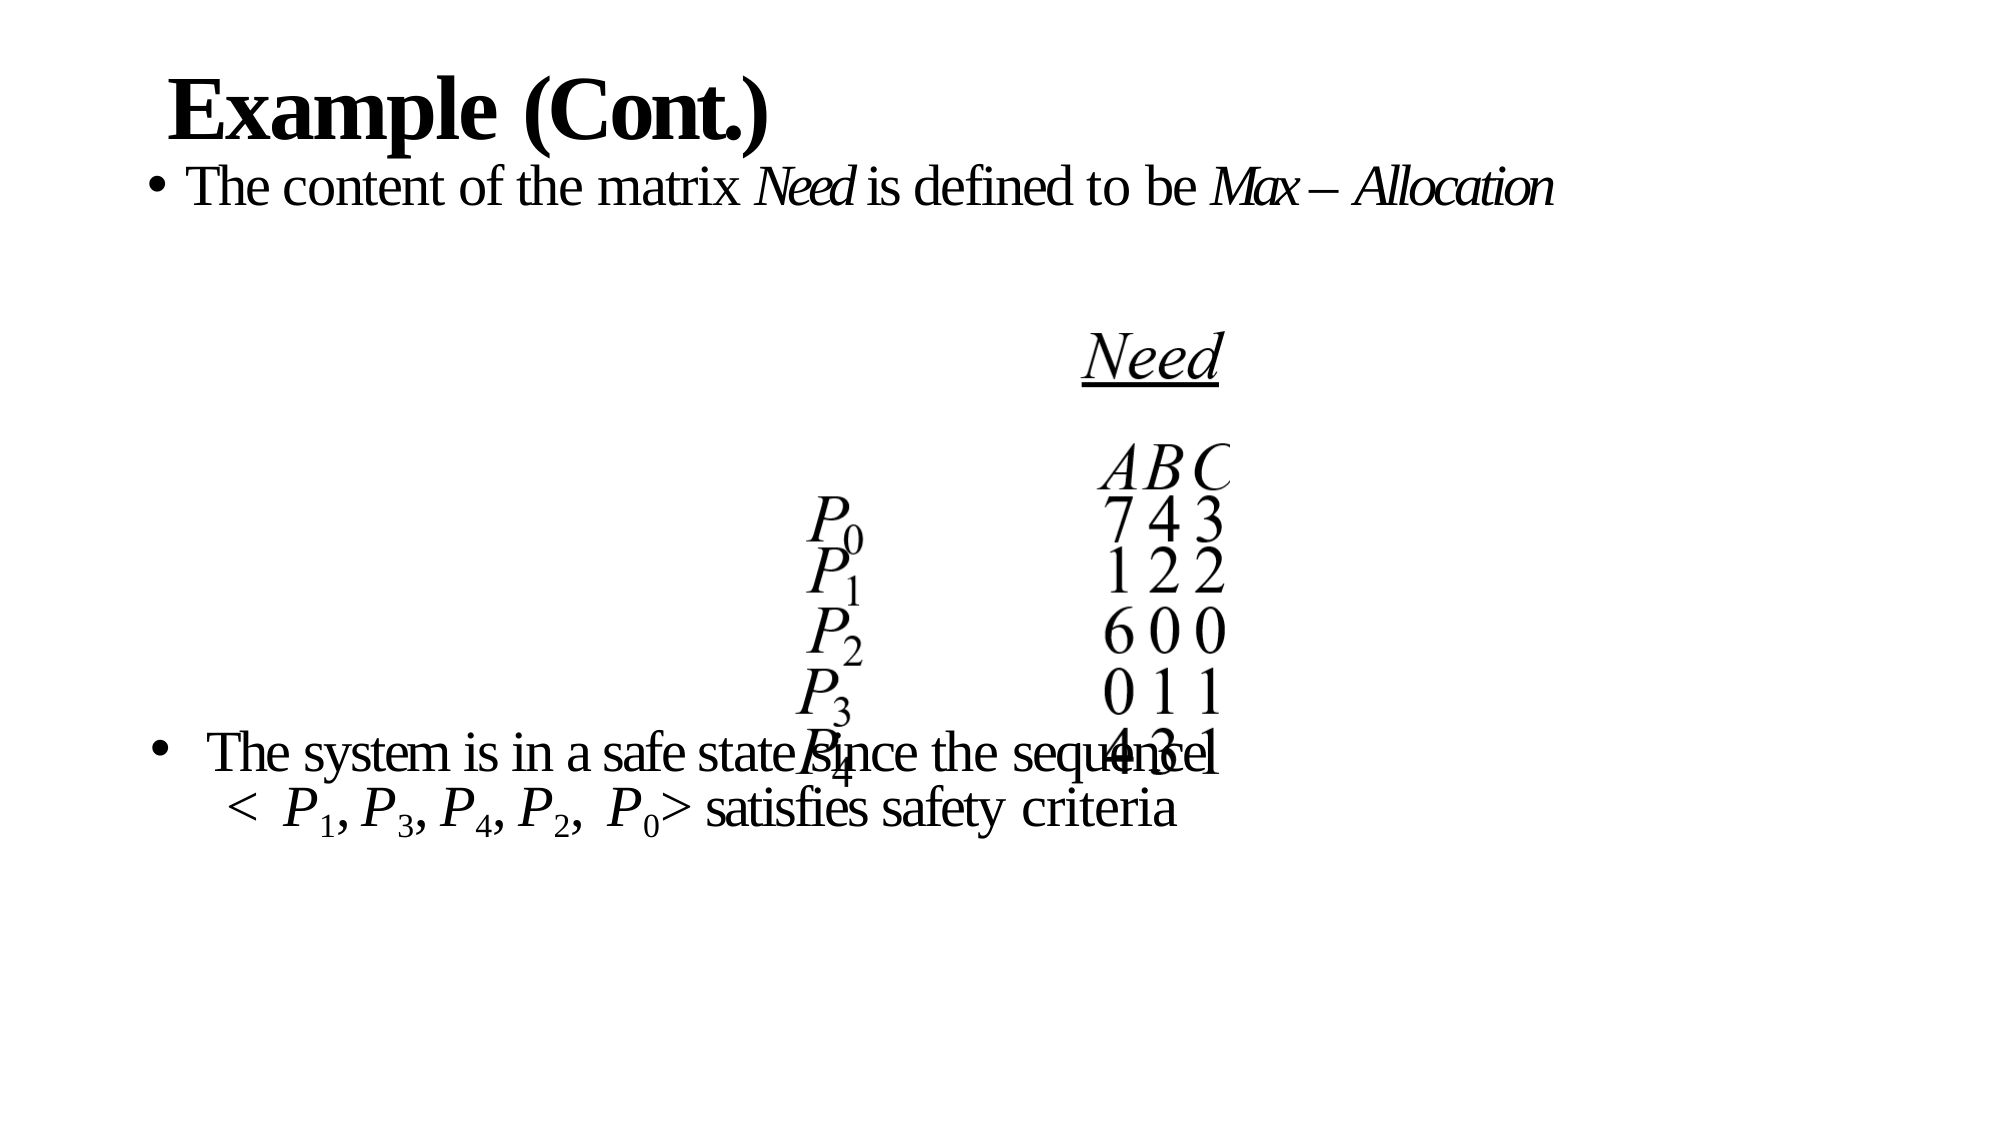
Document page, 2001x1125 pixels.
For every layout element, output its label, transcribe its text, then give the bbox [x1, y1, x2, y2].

picture [770, 293, 1230, 831]
list The content of the matrix Need is defined to be Max – Allocation The system is in a safe state since the sequence < P1, P3, P4, P2, P0> satisfies safety criteria [132, 147, 1963, 1110]
title Example (Cont.) [152, 28, 1728, 147]
